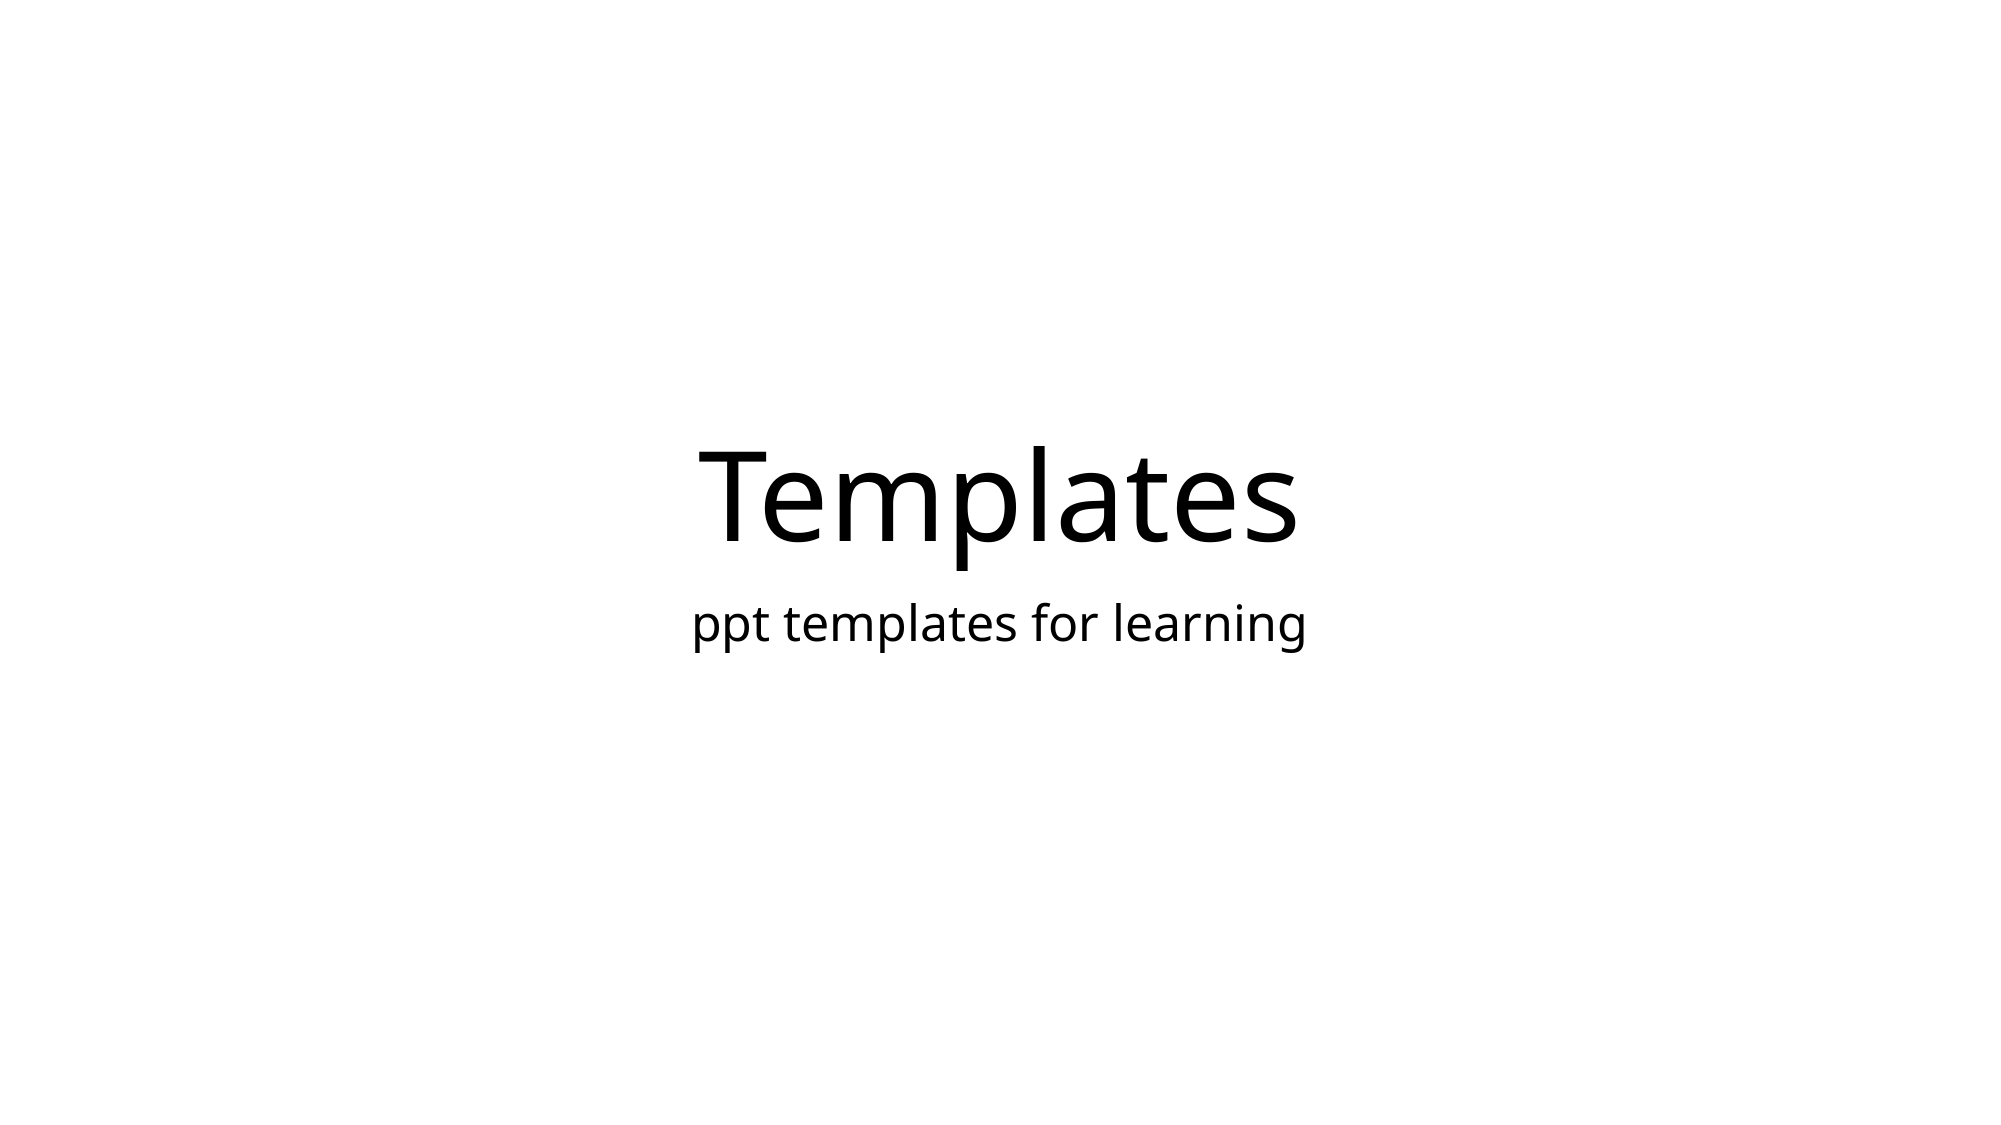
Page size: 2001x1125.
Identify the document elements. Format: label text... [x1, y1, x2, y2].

title Templates [249, 184, 1750, 576]
subtitle ppt templates for learning [249, 590, 1750, 863]
